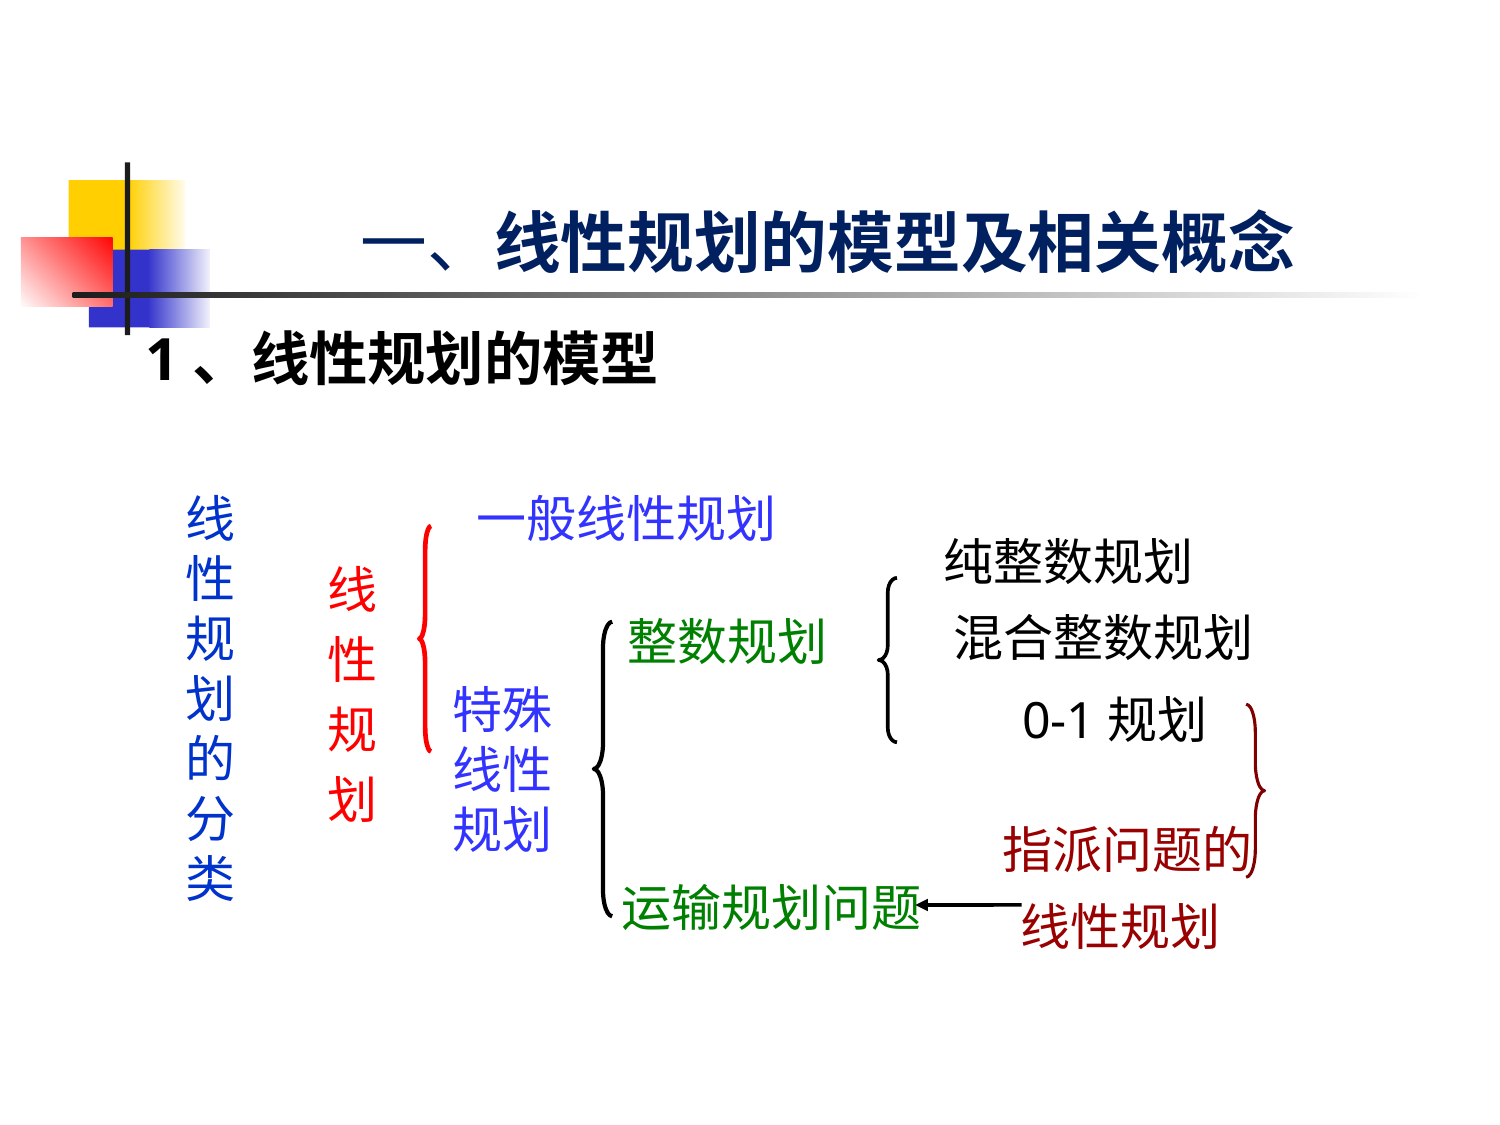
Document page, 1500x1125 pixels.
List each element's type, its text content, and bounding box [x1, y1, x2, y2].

text_box 线性规划的分类 [171, 479, 266, 915]
text_box 1、线性规划的模型 [130, 314, 674, 400]
text_box 线 性 规 划 [312, 550, 1341, 1118]
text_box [419, 479, 1289, 968]
title 一、线性规划的模型及相关概念 [188, 101, 1468, 289]
